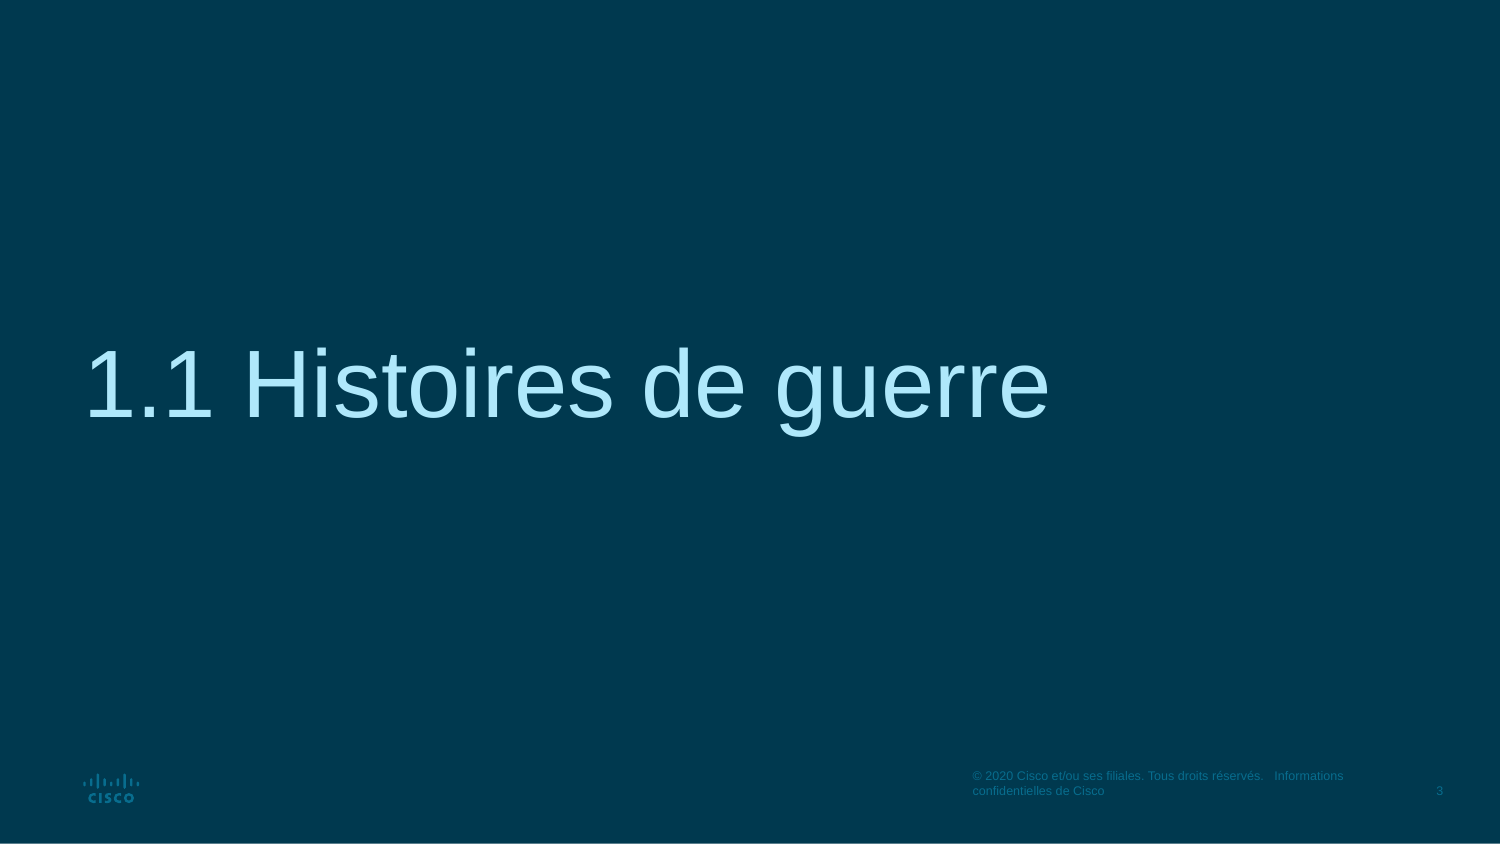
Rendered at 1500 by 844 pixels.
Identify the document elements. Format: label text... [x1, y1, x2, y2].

title 1.1 Histoires de guerre [68, 150, 1315, 446]
